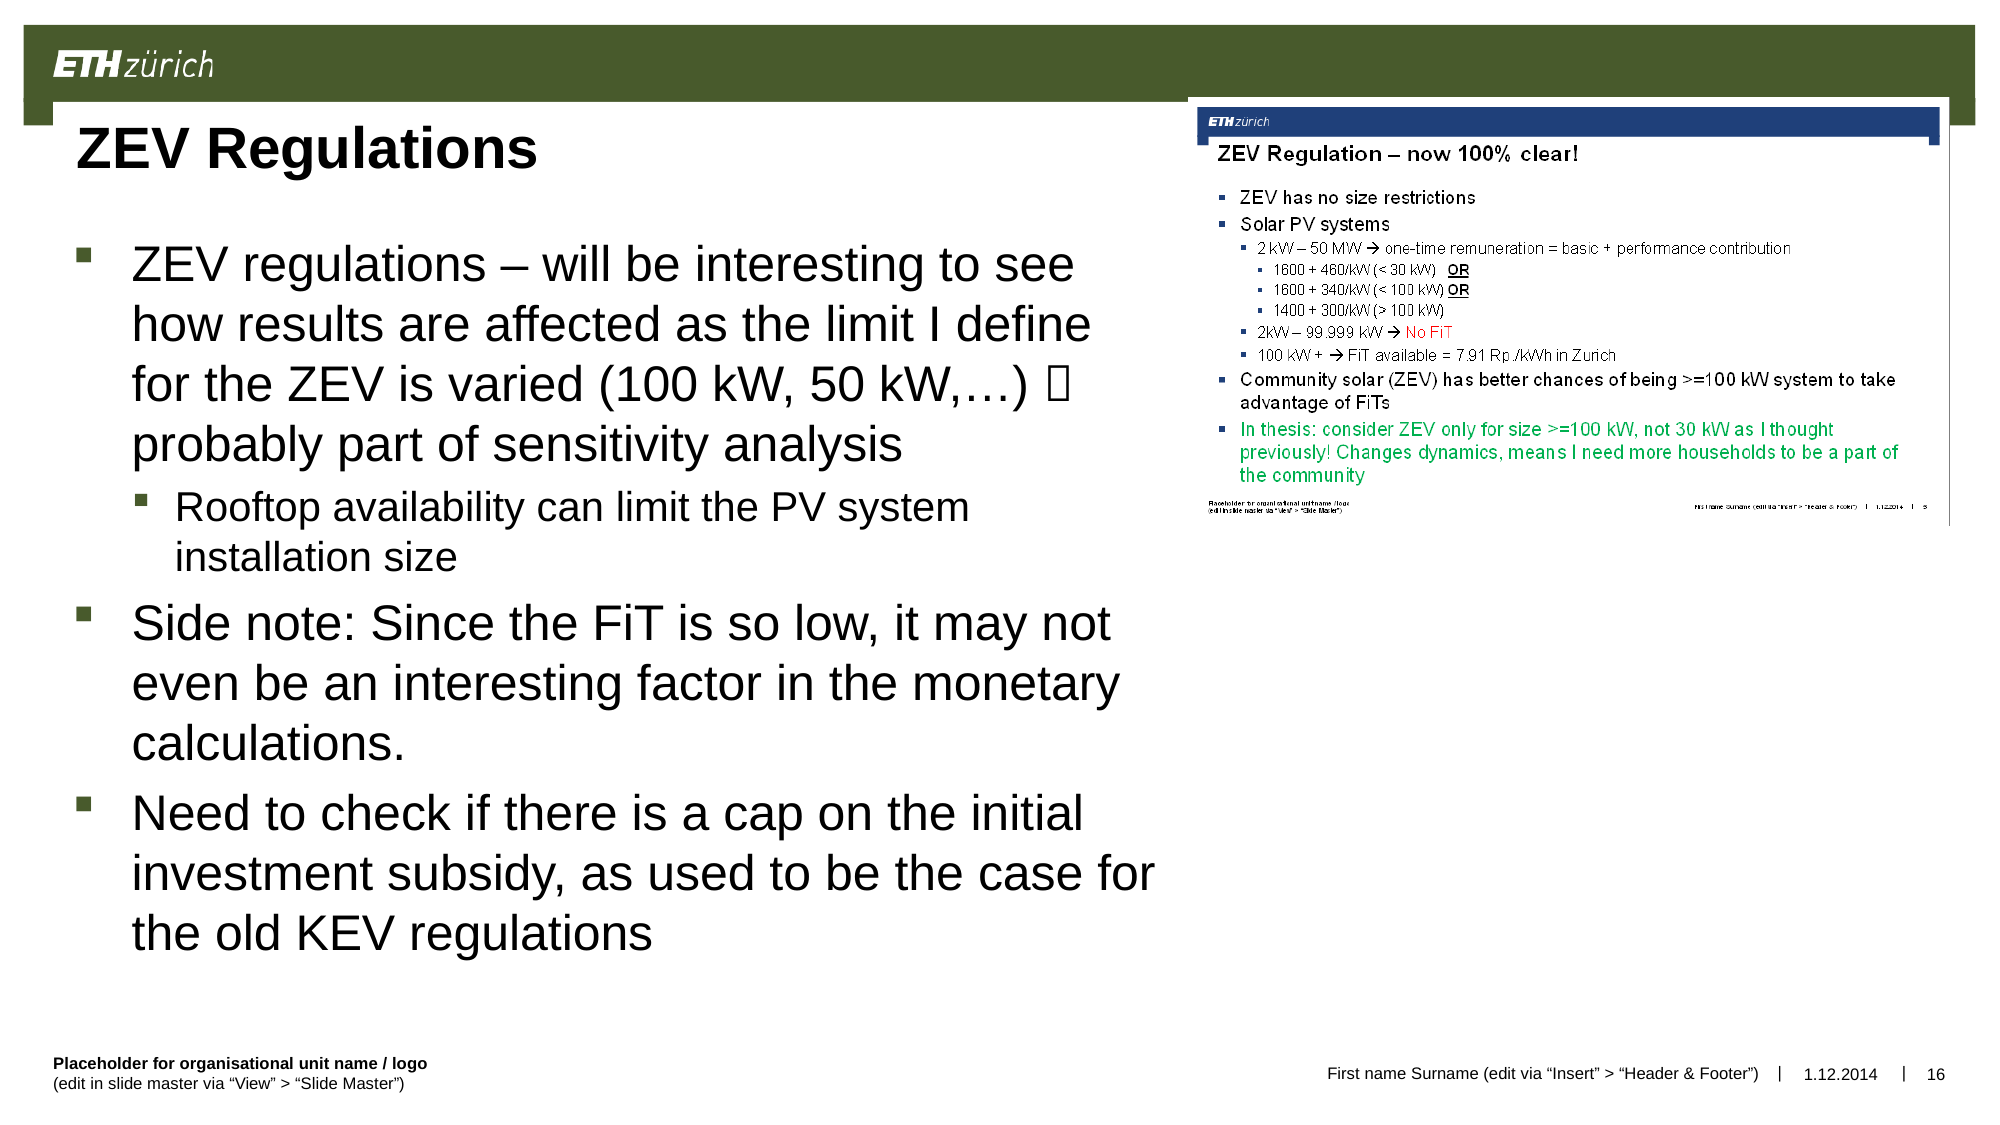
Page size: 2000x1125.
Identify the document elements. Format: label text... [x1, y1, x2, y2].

slide_number 16 [1906, 1034, 1966, 1112]
picture [1187, 97, 1950, 527]
footer First name Surname (edit via “Insert” > “Header & Footer”) [999, 1034, 1760, 1111]
title ZEV Regulations [53, 101, 1183, 231]
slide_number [1790, 1034, 1892, 1112]
list ZEV regulations – will be interesting to see how results are affected as the limit I define for the ZEV is varied (100 kW, 50 kW,…)  probably part of sensitivity analysis Rooftop availability can limit the PV system installation size Side note: Since the FiT is so low, it may not even be an interesting factor in the monetary calculations. Need to check if there is a cap on the initial investment subsidy, as used to be the case for the old KEV regulations [49, 231, 1184, 923]
